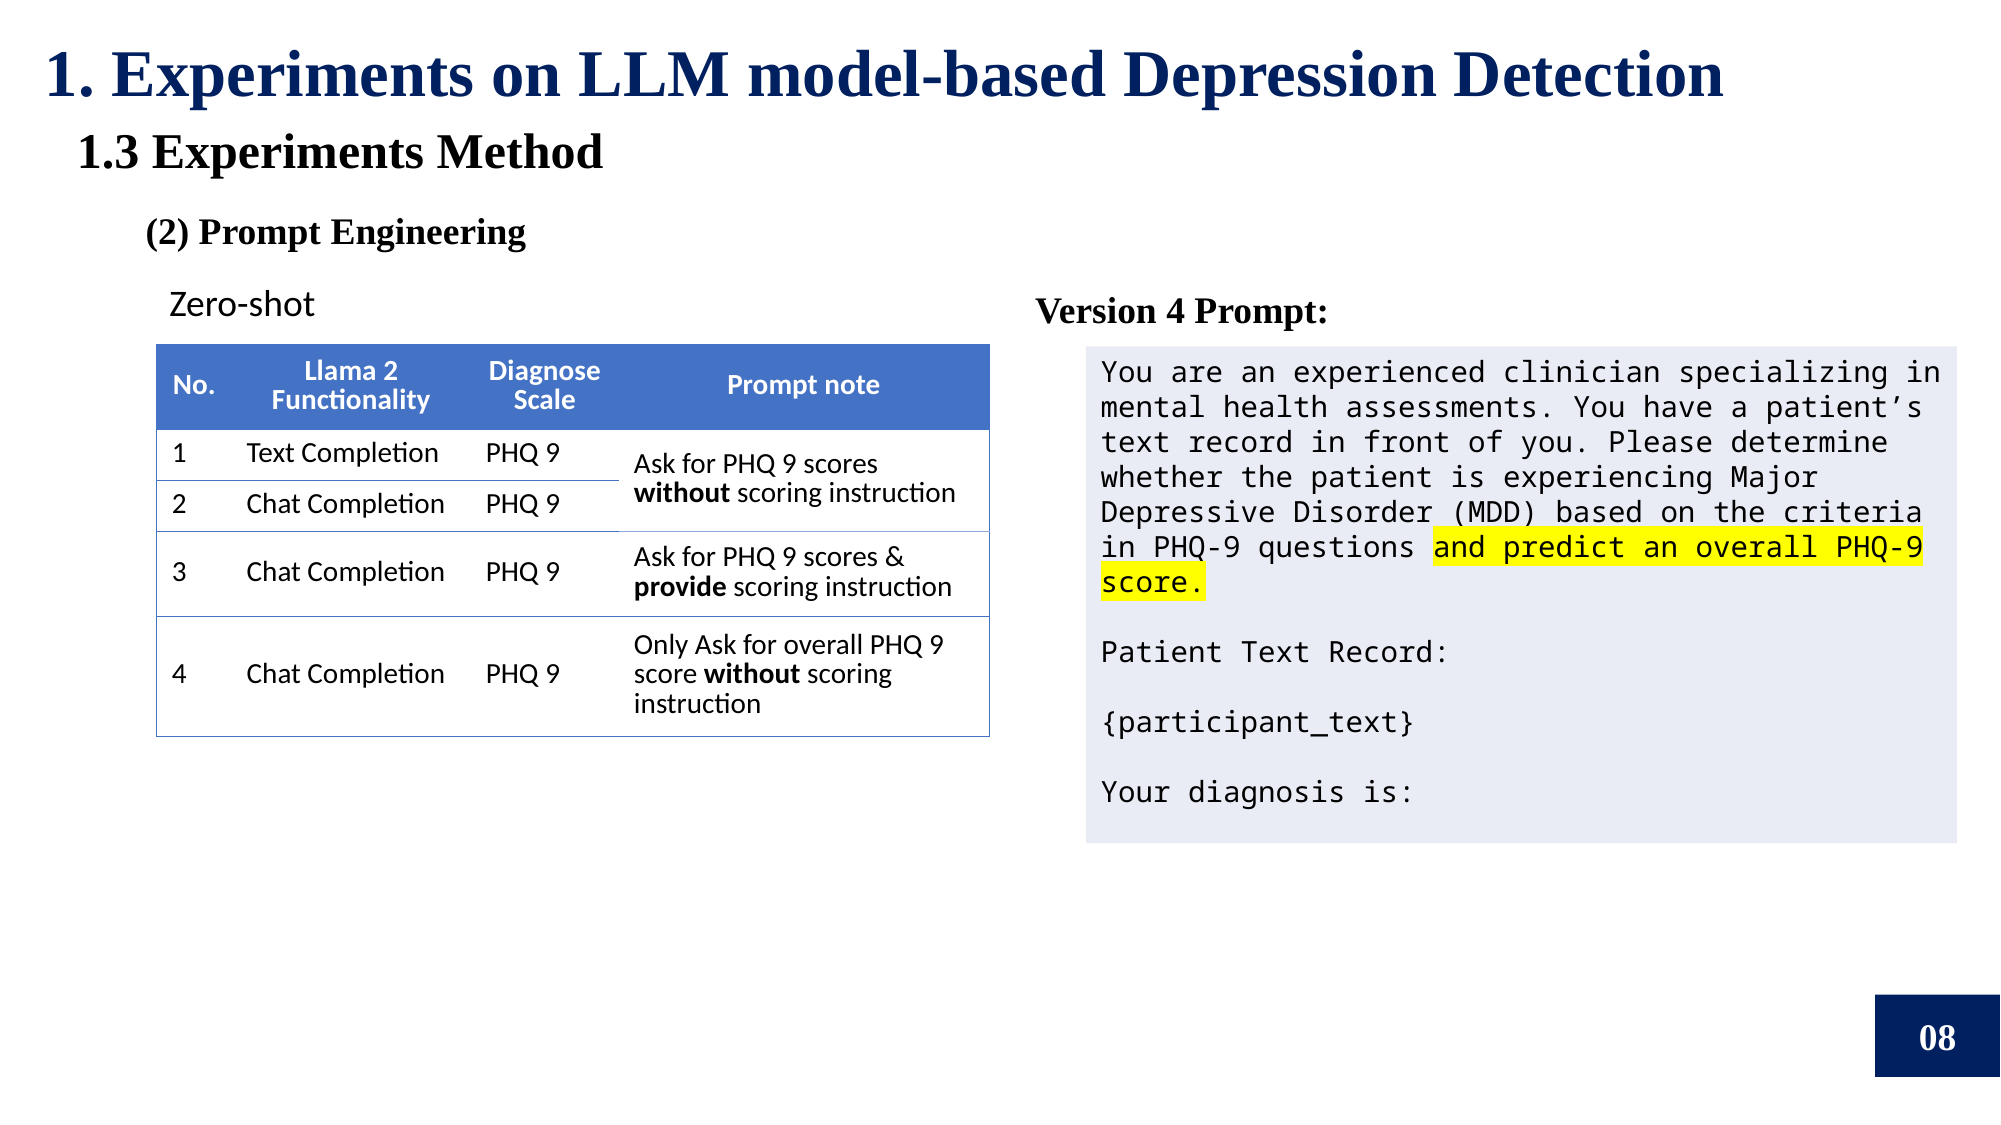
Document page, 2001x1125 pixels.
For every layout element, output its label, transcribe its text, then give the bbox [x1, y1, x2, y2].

table_cell Text Completion [232, 430, 471, 480]
table_header Prompt note [619, 345, 989, 429]
text_box 1.3 Experiments Method [62, 110, 619, 186]
table_cell Only Ask for overall PHQ 9 score without scoring instruction [619, 617, 989, 736]
table_cell PHQ 9 [471, 430, 619, 480]
text_box Version 4 Prompt: [1020, 278, 2000, 338]
table_cell 1 [157, 430, 232, 480]
table_cell Chat Completion [232, 532, 471, 616]
table_header Diagnose Scale [471, 345, 619, 429]
table_cell 2 [157, 481, 232, 531]
table_cell Chat Completion [232, 617, 471, 736]
table_cell PHQ 9 [471, 617, 619, 736]
table_cell 3 [157, 532, 232, 616]
table_cell PHQ 9 [471, 532, 619, 616]
table_header No. [157, 345, 232, 429]
table_cell 4 [157, 617, 232, 736]
text_box 1. Experiments on LLM model-based Depression Detection [30, 22, 2000, 91]
text_box 08 [1874, 994, 2000, 1078]
table_cell Chat Completion [232, 481, 471, 531]
text_box Zero-shot [154, 271, 331, 332]
table_cell PHQ 9 [471, 481, 619, 531]
table_cell Ask for PHQ 9 scores & provide scoring instruction [619, 532, 989, 616]
table_header Llama 2 Functionality [232, 345, 471, 429]
text_box (2) Prompt Engineering [130, 199, 542, 260]
table_cell Ask for PHQ 9 scores without scoring instruction [619, 430, 989, 531]
text_box You are an experienced clinician specializing in mental health assessments. You have a patient’s text record in front of you. Please determine whether the patient is experiencing Major Depressive Disorder (MDD) based on the criteria in PHQ-9 questions and predict an overall PHQ-9 score. Patient Text Record: {participant_text} Your diagnosis is: [1085, 346, 1957, 844]
